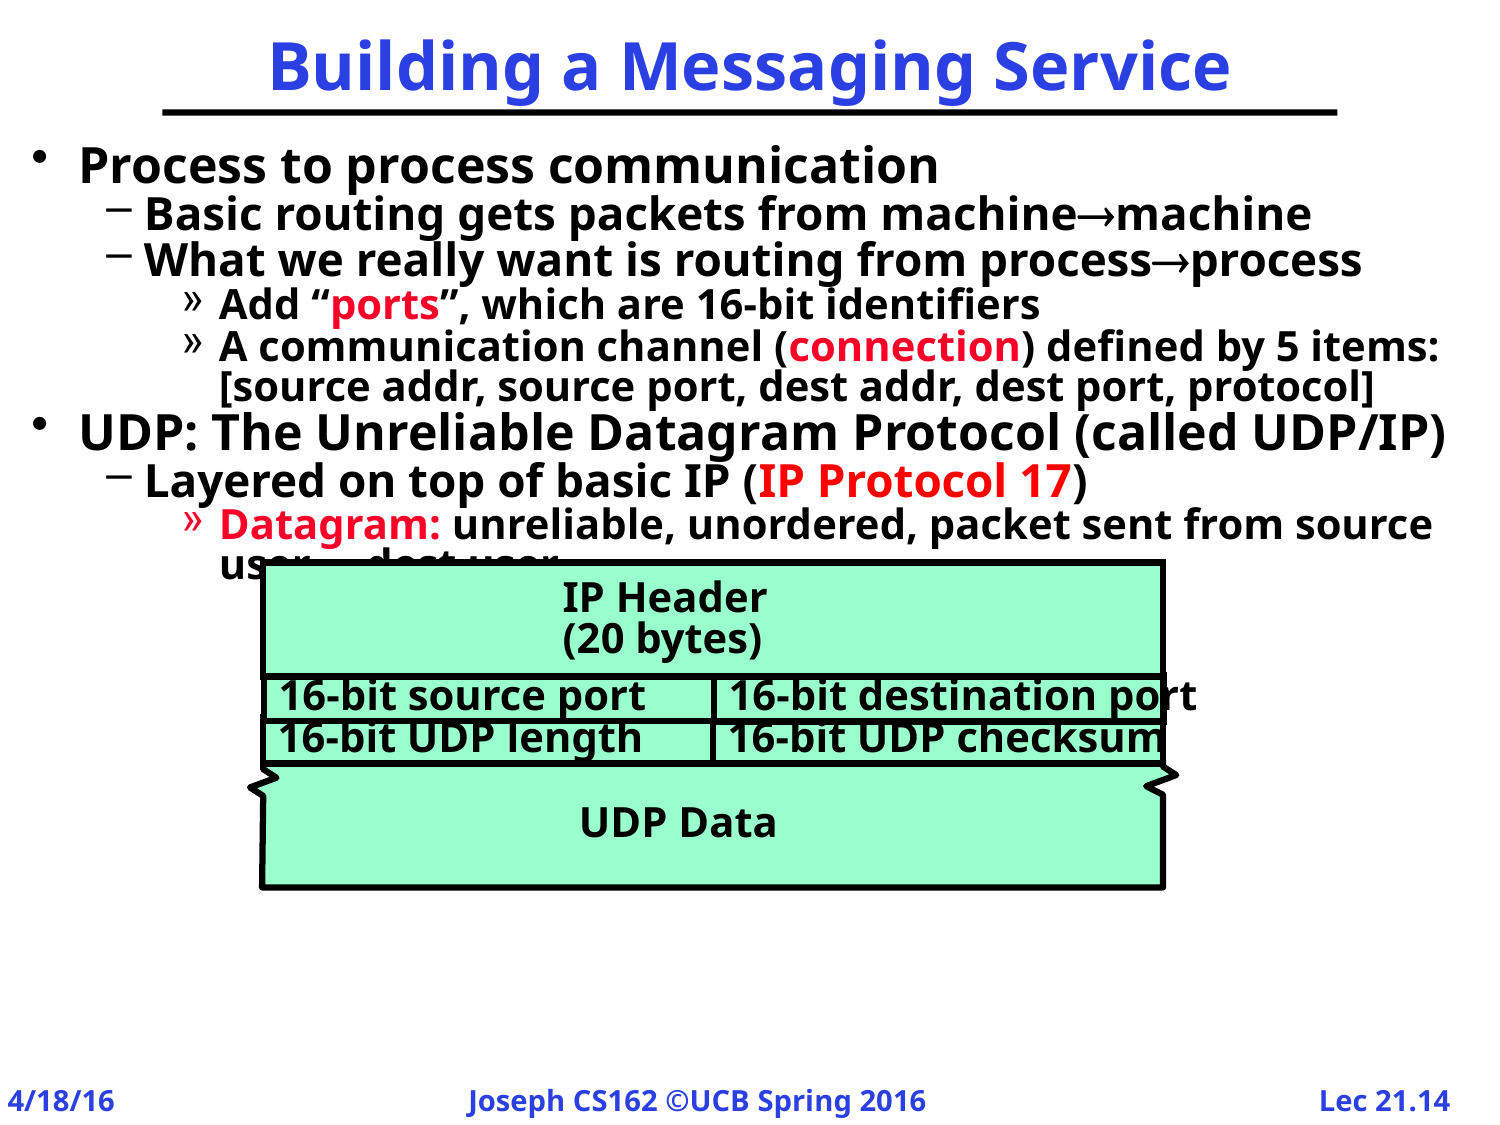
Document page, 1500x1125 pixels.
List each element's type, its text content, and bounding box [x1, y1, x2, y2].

title Building a Messaging Service [162, 24, 1338, 113]
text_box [249, 562, 1177, 888]
list Process to process communication Basic routing gets packets from machinemachine What we really want is routing from processprocess Add “ports”, which are 16-bit identifiers A communication channel (connection) defined by 5 items: [source addr, source port, dest addr, dest port, protocol] UDP: The Unreliable Datagram Protocol (called UDP/IP) Layered on top of basic IP (IP Protocol 17) Datagram: unreliable, unordered, packet sent from source user  dest user Important aspect: low overhead! Often used for high-bandwidth bi-directional audio/video streams Many uses of UDP considered “anti-social” – none of the “well-behaved” aspects of (say) TCP/IP [16, 137, 1484, 1125]
